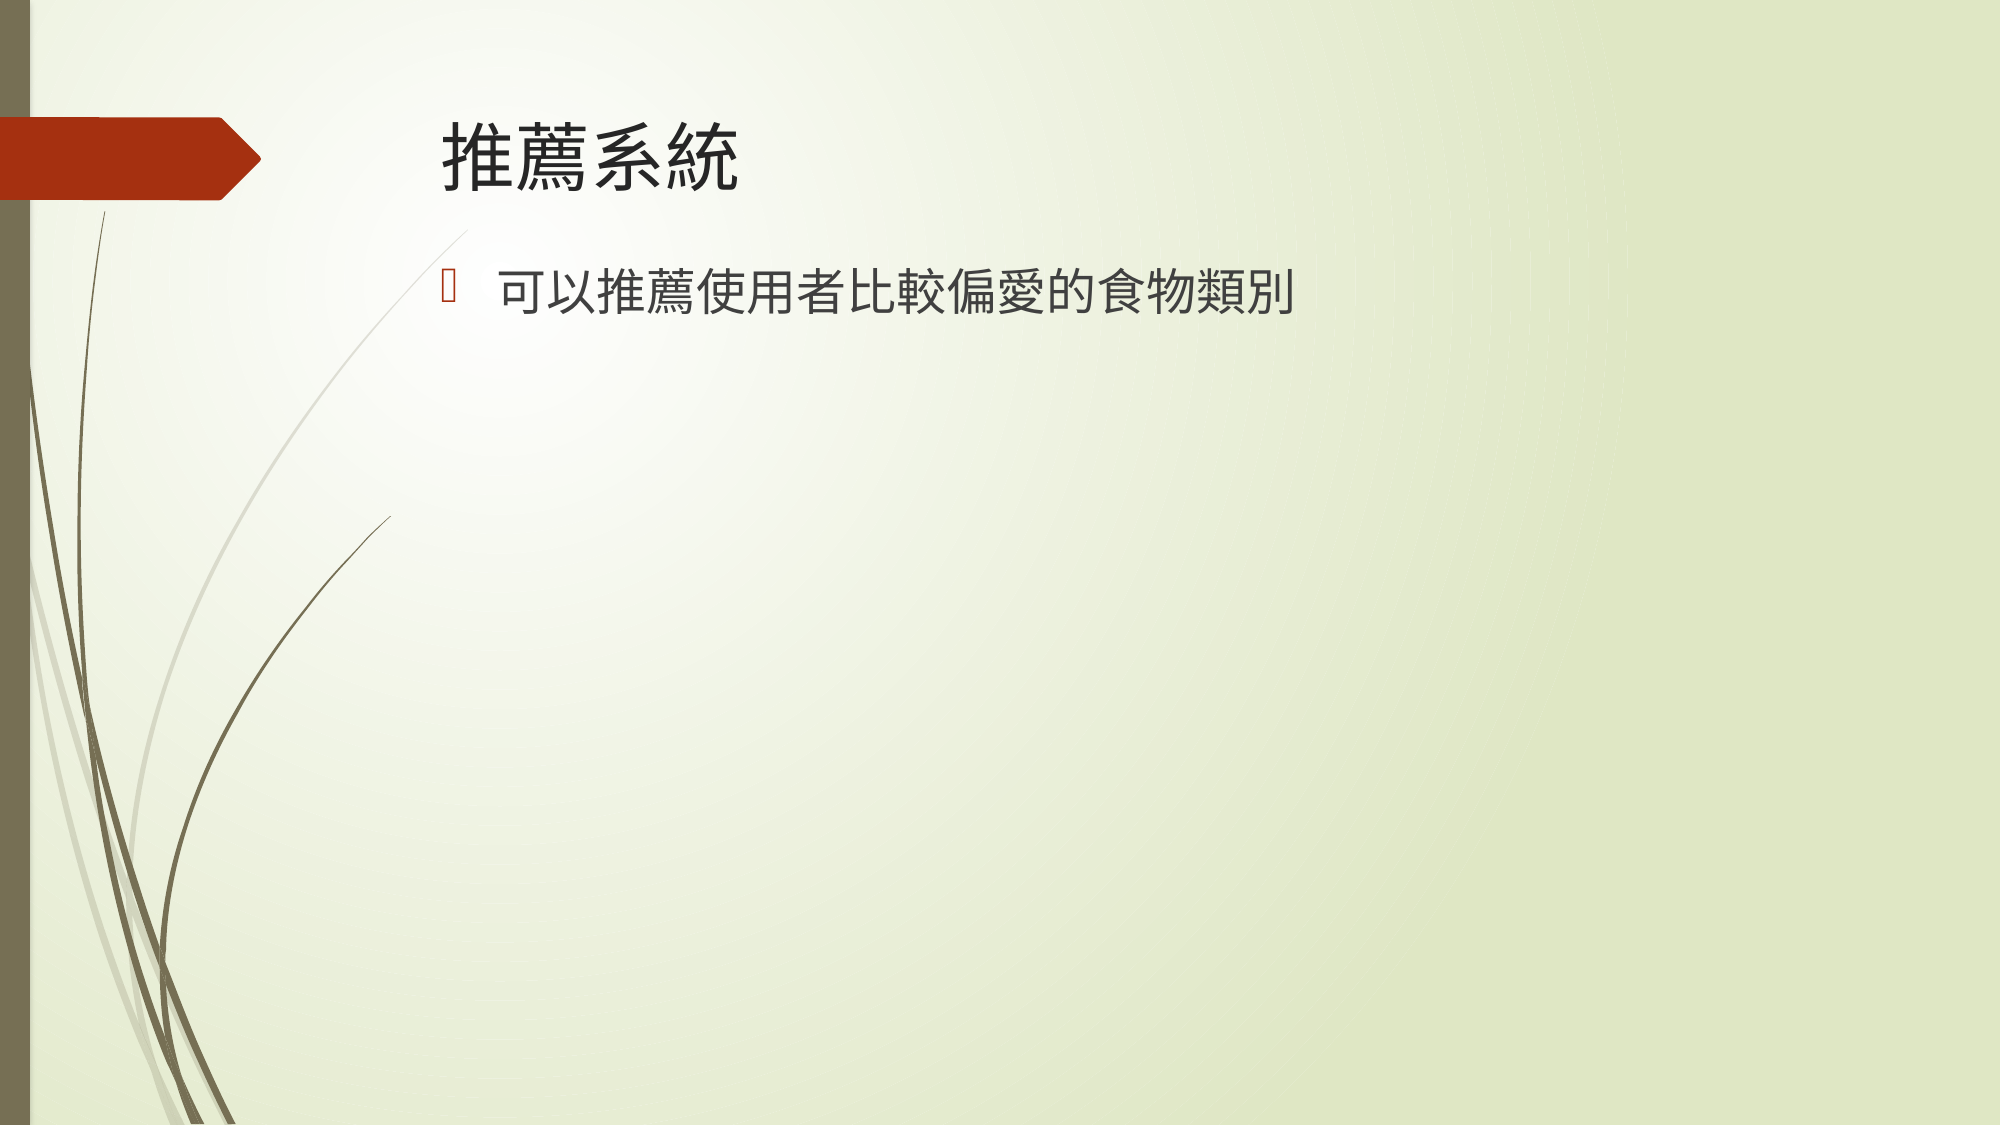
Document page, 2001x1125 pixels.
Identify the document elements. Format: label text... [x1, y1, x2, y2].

title 推薦系統 [425, 102, 1888, 252]
list 可以推薦使用者比較偏愛的食物類別 [425, 252, 1888, 873]
